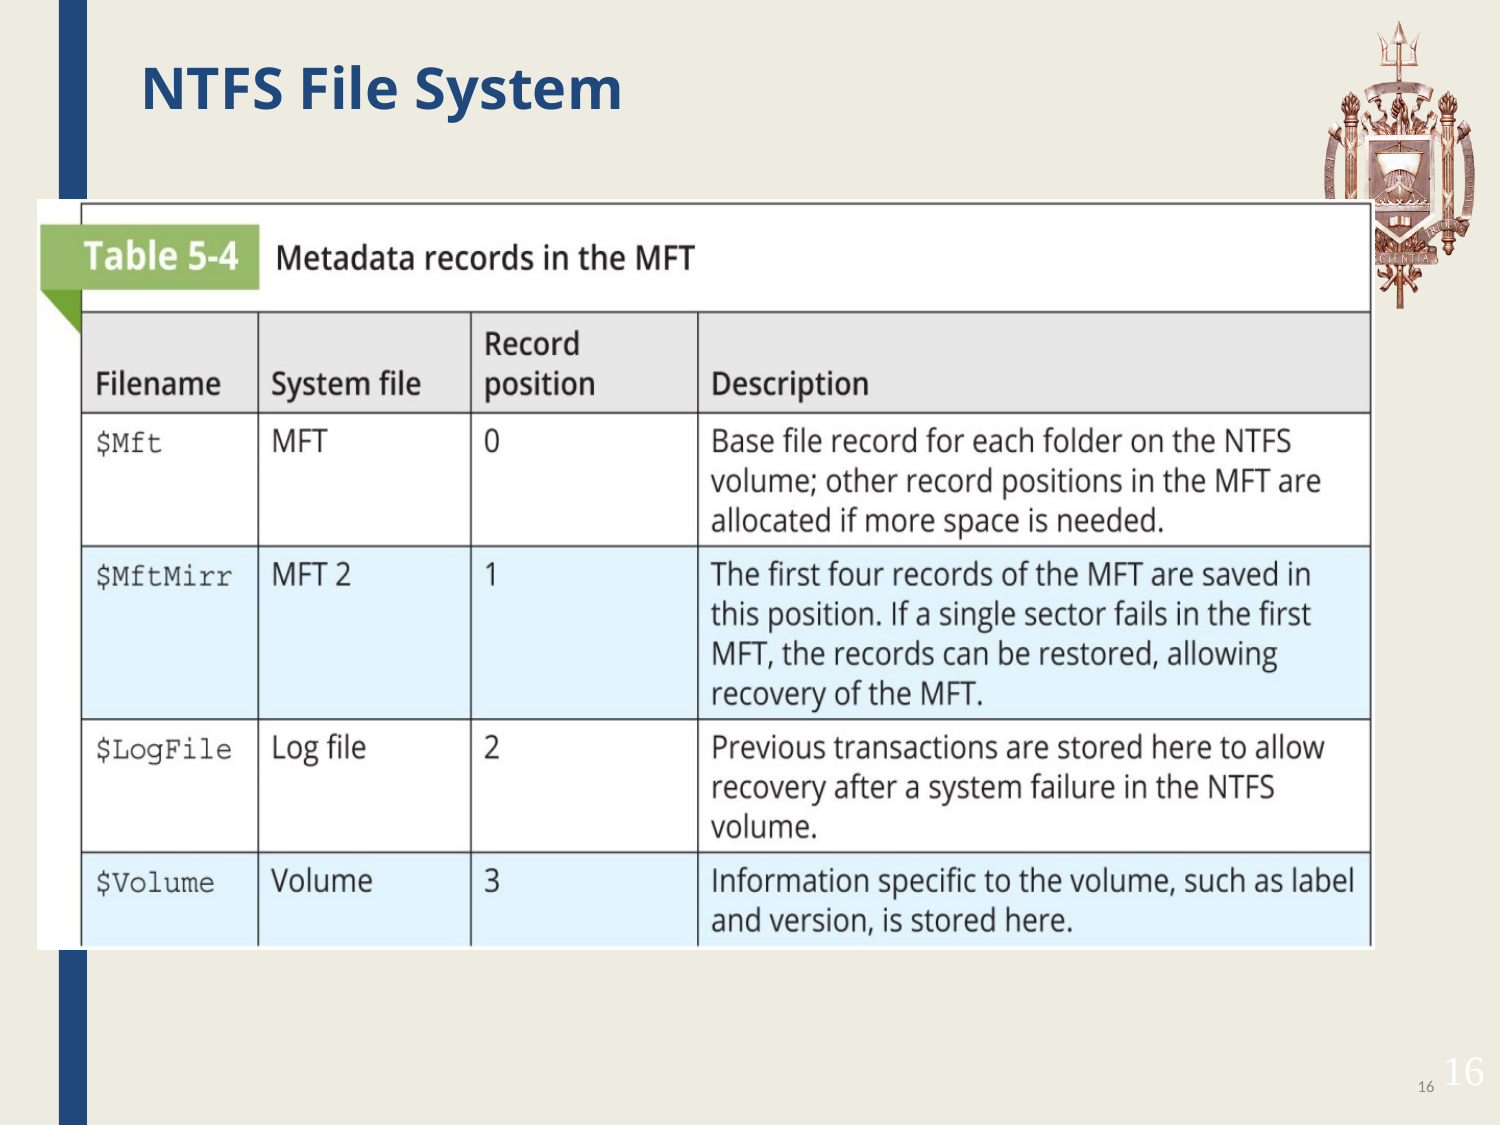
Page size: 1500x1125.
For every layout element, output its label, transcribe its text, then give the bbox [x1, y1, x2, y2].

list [37, 199, 1375, 950]
title NTFS File System [125, 52, 1442, 130]
slide_number 16 [1412, 1037, 1500, 1100]
picture [1320, 17, 1478, 312]
